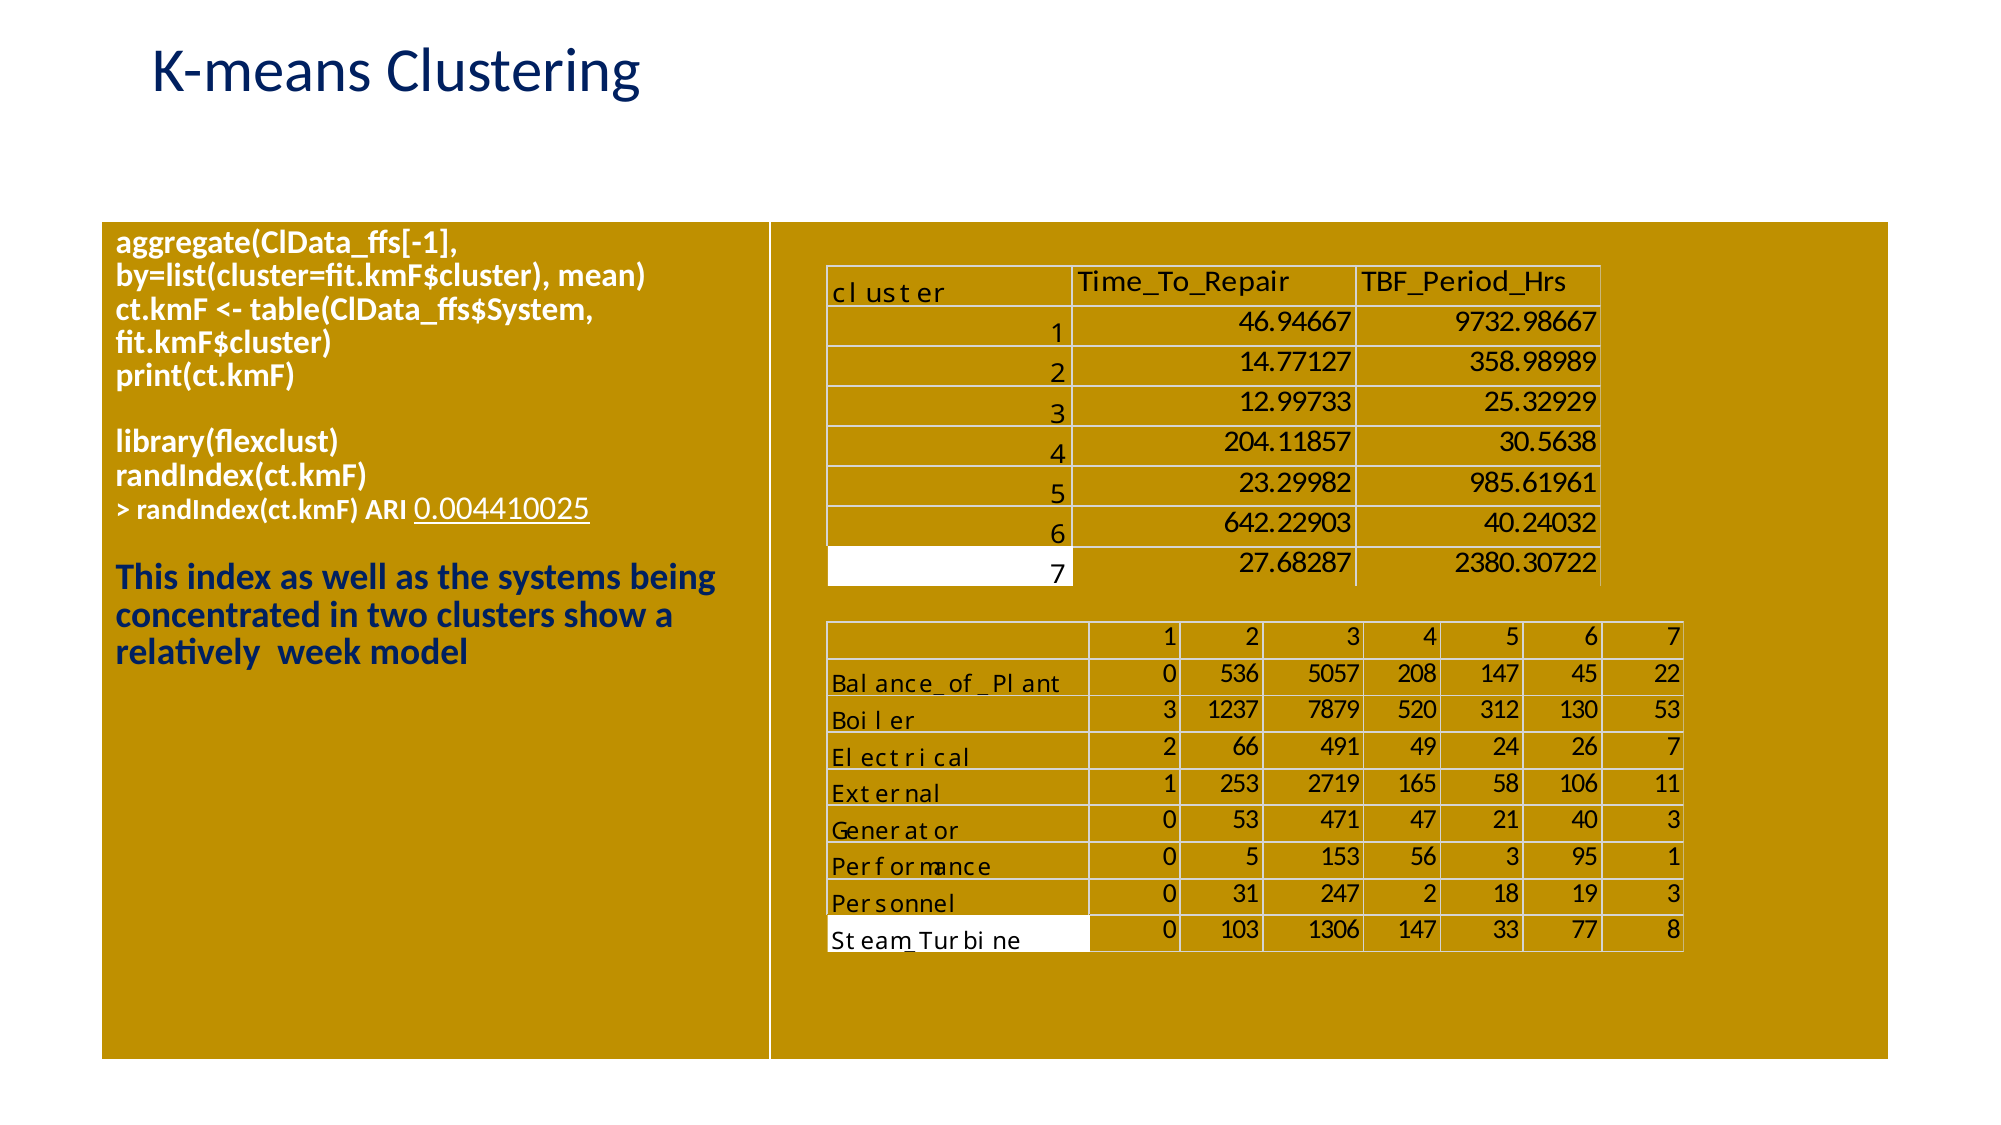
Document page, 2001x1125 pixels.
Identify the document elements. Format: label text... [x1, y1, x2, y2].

title K-means Clustering [137, 29, 1789, 113]
table_header aggregate(ClData_ffs[-1], by=list(cluster=fit.kmF$cluster), mean) ct.kmF <- table(ClData_ffs$System, fit.kmF$cluster) print(ct.kmF) library(flexclust) randIndex(ct.kmF) > randIndex(ct.kmF) ARI 0.004410025 This index as well as the systems being concentrated in two clusters show a relatively week model [102, 222, 769, 1059]
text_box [825, 264, 1603, 588]
list [55, 161, 1935, 1062]
table_header [771, 222, 1888, 1059]
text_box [825, 621, 1686, 953]
